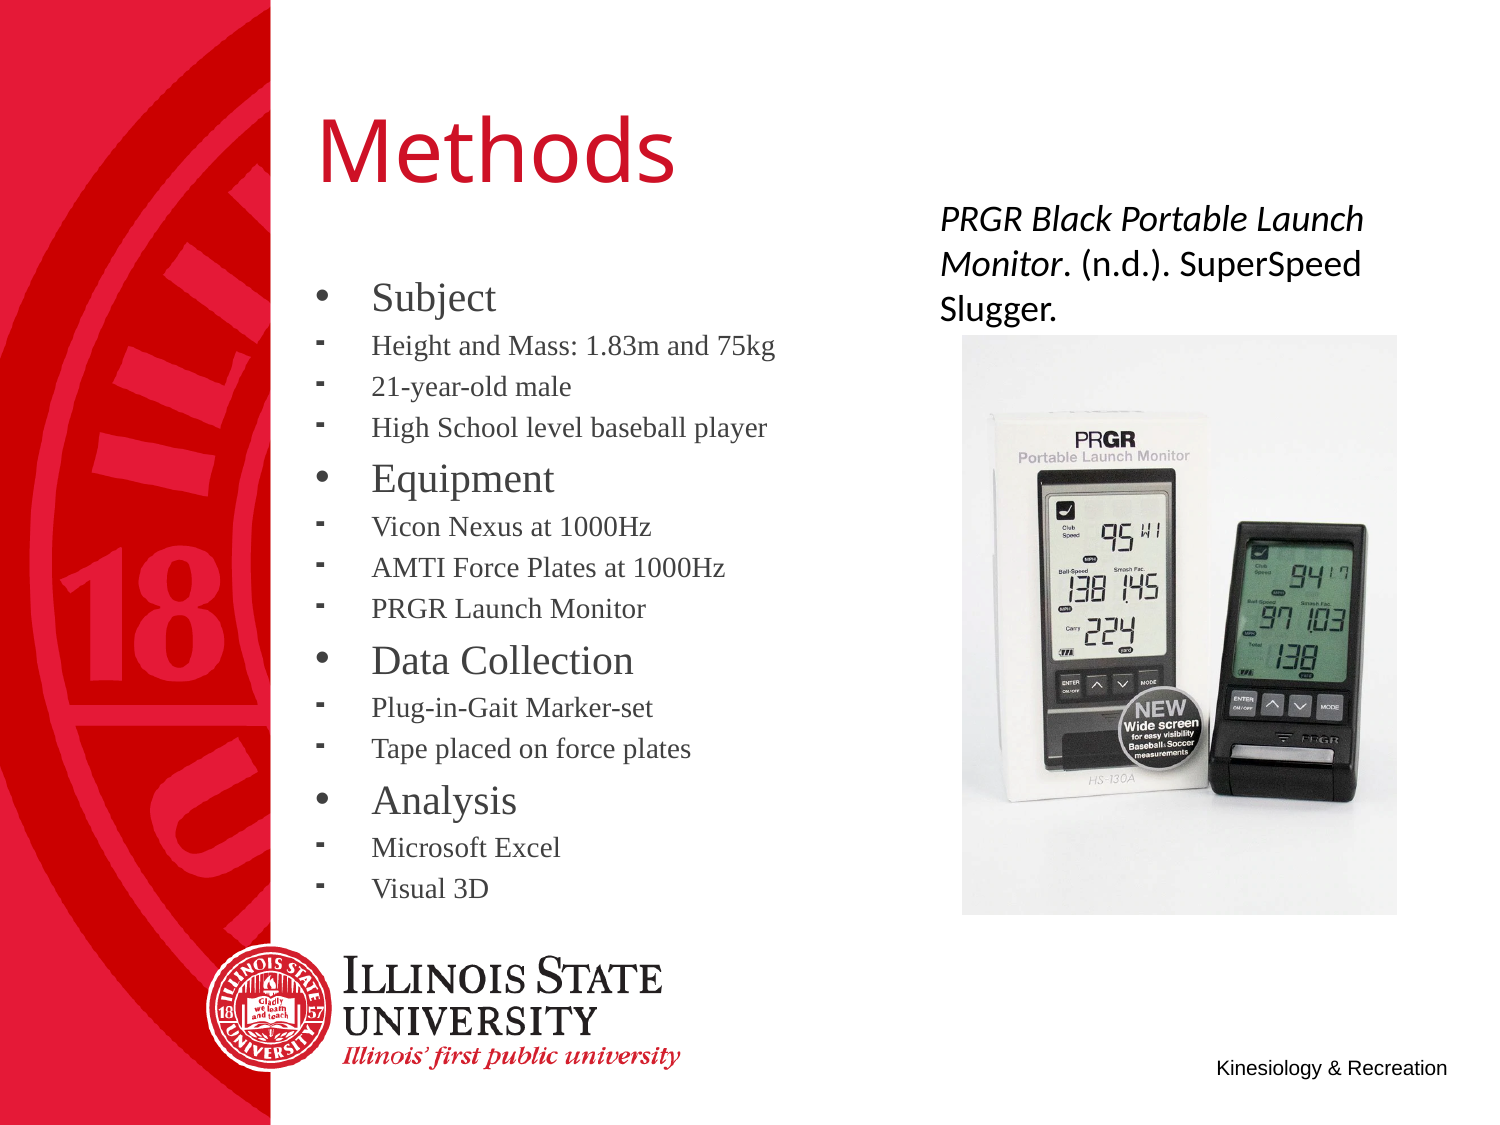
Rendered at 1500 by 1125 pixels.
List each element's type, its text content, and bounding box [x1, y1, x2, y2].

text_box PRGR Black Portable Launch Monitor. (n.d.). SuperSpeed Slugger. [924, 186, 1475, 337]
title Methods [300, 62, 1425, 233]
list Subject Height and Mass: 1.83m and 75kg 21-year-old male High School level baseball player Equipment Vicon Nexus at 1000Hz AMTI Force Plates at 1000Hz PRGR Launch Monitor Data Collection Plug-in-Gait Marker-set Tape placed on force plates Analysis Microsoft Excel Visual 3D [300, 262, 1425, 988]
picture [0, 0, 1500, 1125]
